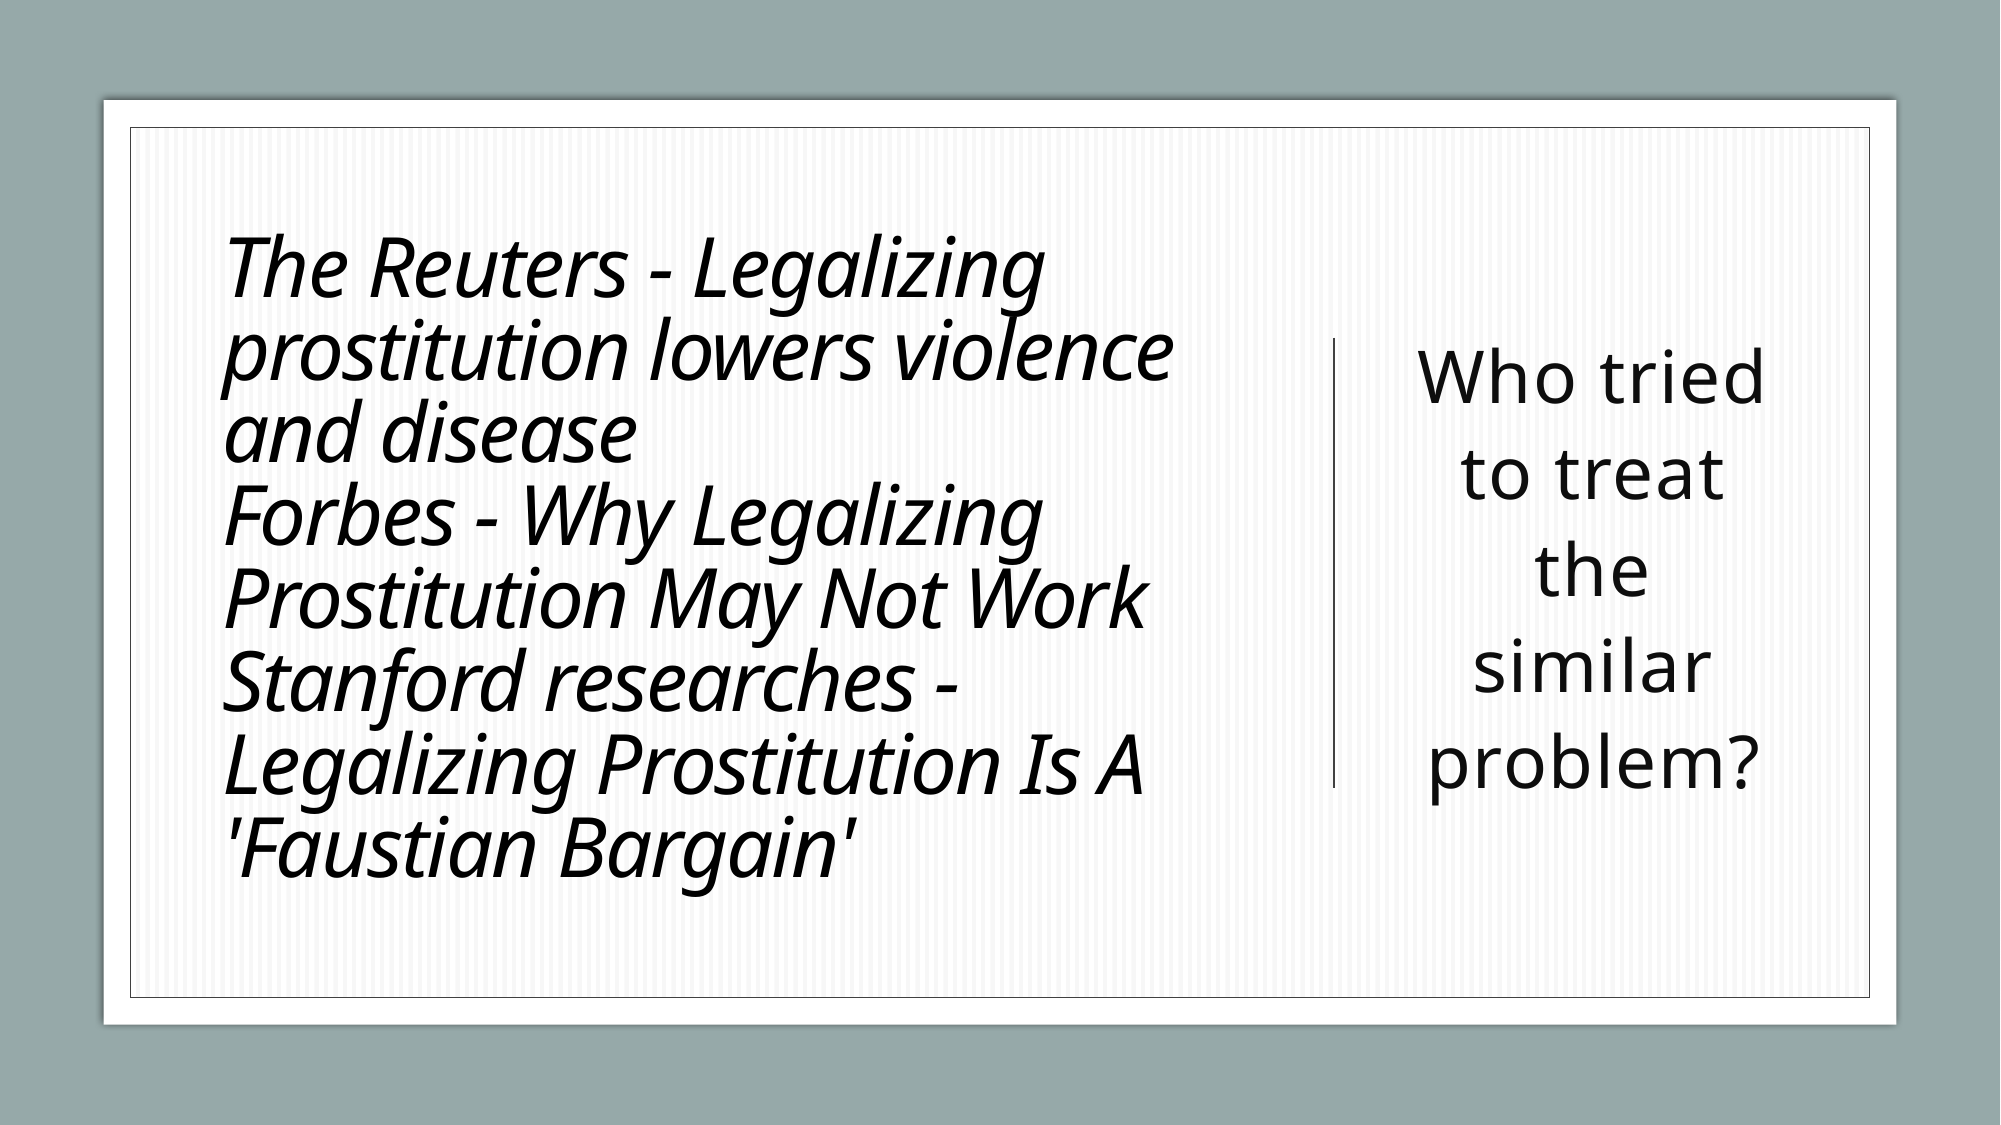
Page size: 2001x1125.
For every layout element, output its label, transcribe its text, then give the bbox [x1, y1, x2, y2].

title The Reuters - Legalizing prostitution lowers violence and disease Forbes - Why Legalizing Prostitution May Not Work Stanford researches - Legalizing Prostitution Is A 'Faustian Bargain' [207, 208, 1281, 917]
text_box [0, 0, 2000, 1125]
subtitle Who tried to treat the similar problem? [1389, 208, 1797, 917]
text_box [103, 100, 1897, 1025]
text_box [130, 127, 1870, 998]
